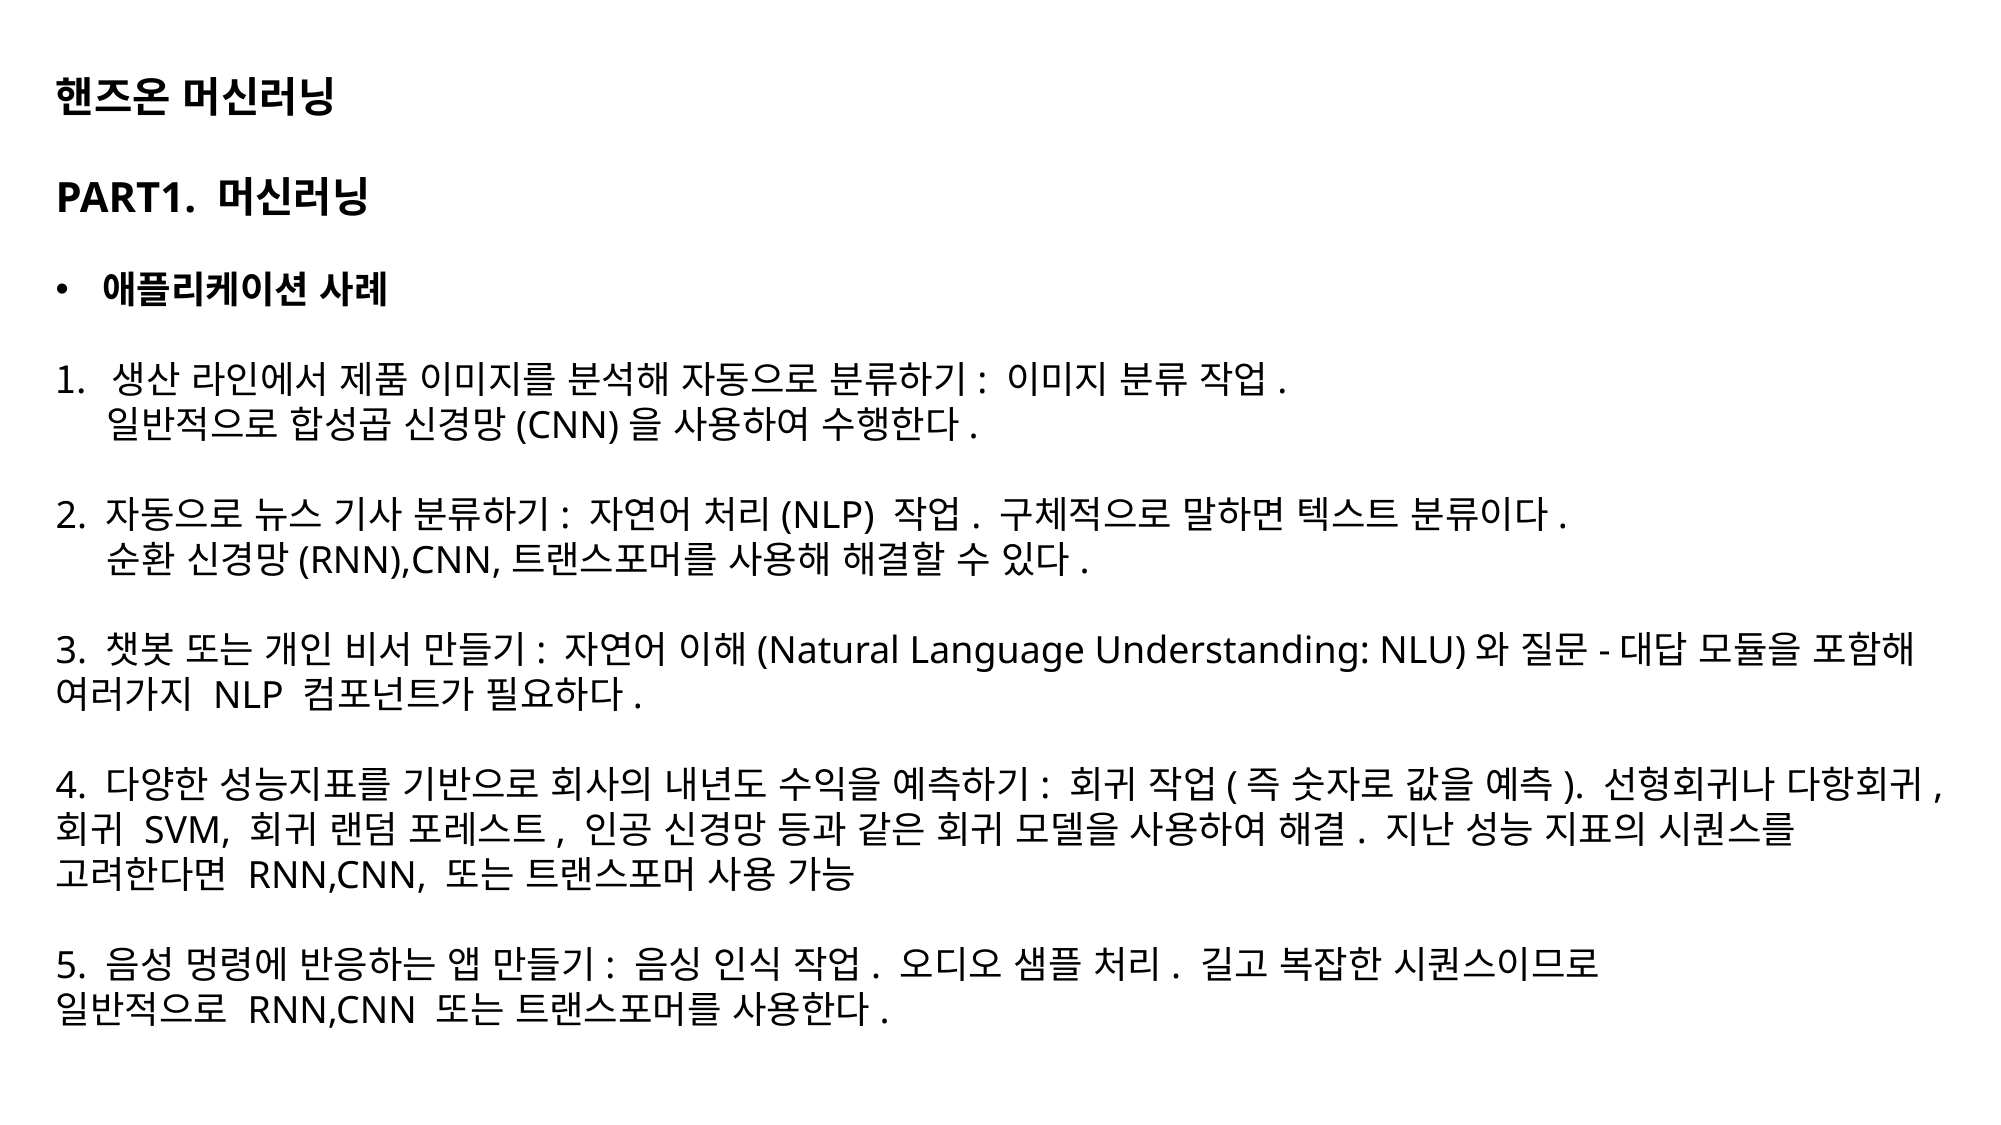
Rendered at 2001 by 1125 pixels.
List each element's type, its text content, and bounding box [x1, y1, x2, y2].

text_box 핸즈온 머신러닝 PART1. 머신러닝 애플리케이션 사례 생산 라인에서 제품 이미지를 분석해 자동으로 분류하기: 이미지 분류 작업. 일반적으로 합성곱 신경망(CNN)을 사용하여 수행한다. 2. 자동으로 뉴스 기사 분류하기: 자연어 처리(NLP) 작업. 구체적으로 말하면 텍스트 분류이다. 순환 신경망(RNN),CNN,트랜스포머를 사용해 해결할 수 있다. 3. 챗봇 또는 개인 비서 만들기: 자연어 이해(Natural Language Understanding: NLU)와 질문-대답 모듈을 포함해 여러가지 NLP 컴포넌트가 필요하다. 4. 다양한 성능지표를 기반으로 회사의 내년도 수익을 예측하기: 회귀 작업(즉 숫자로 값을 예측). 선형회귀나 다항회귀, 회귀 SVM, 회귀 랜덤 포레스트, 인공 신경망 등과 같은 회귀 모델을 사용하여 해결. 지난 성능 지표의 시퀀스를 고려한다면 RNN,CNN, 또는 트랜스포머 사용 가능 5. 음성 멍령에 반응하는 앱 만들기: 음싱 인식 작업. 오디오 샘플 처리. 길고 복잡한 시퀀스이므로 일반적으로 RNN,CNN 또는 트랜스포머를 사용한다. [40, 63, 1959, 1039]
